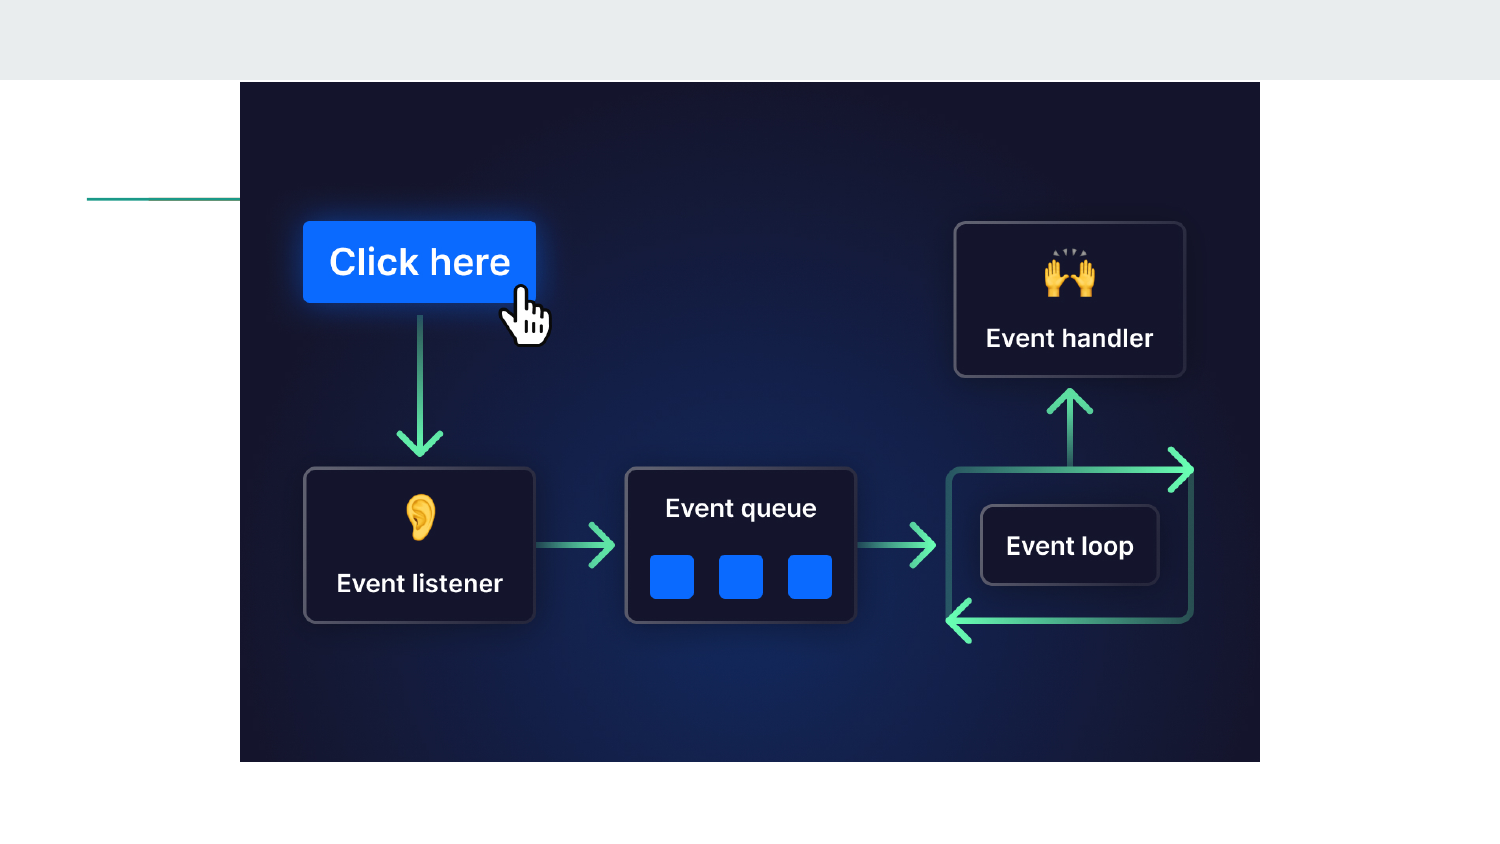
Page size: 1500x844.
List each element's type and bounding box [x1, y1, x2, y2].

picture [240, 81, 1260, 762]
